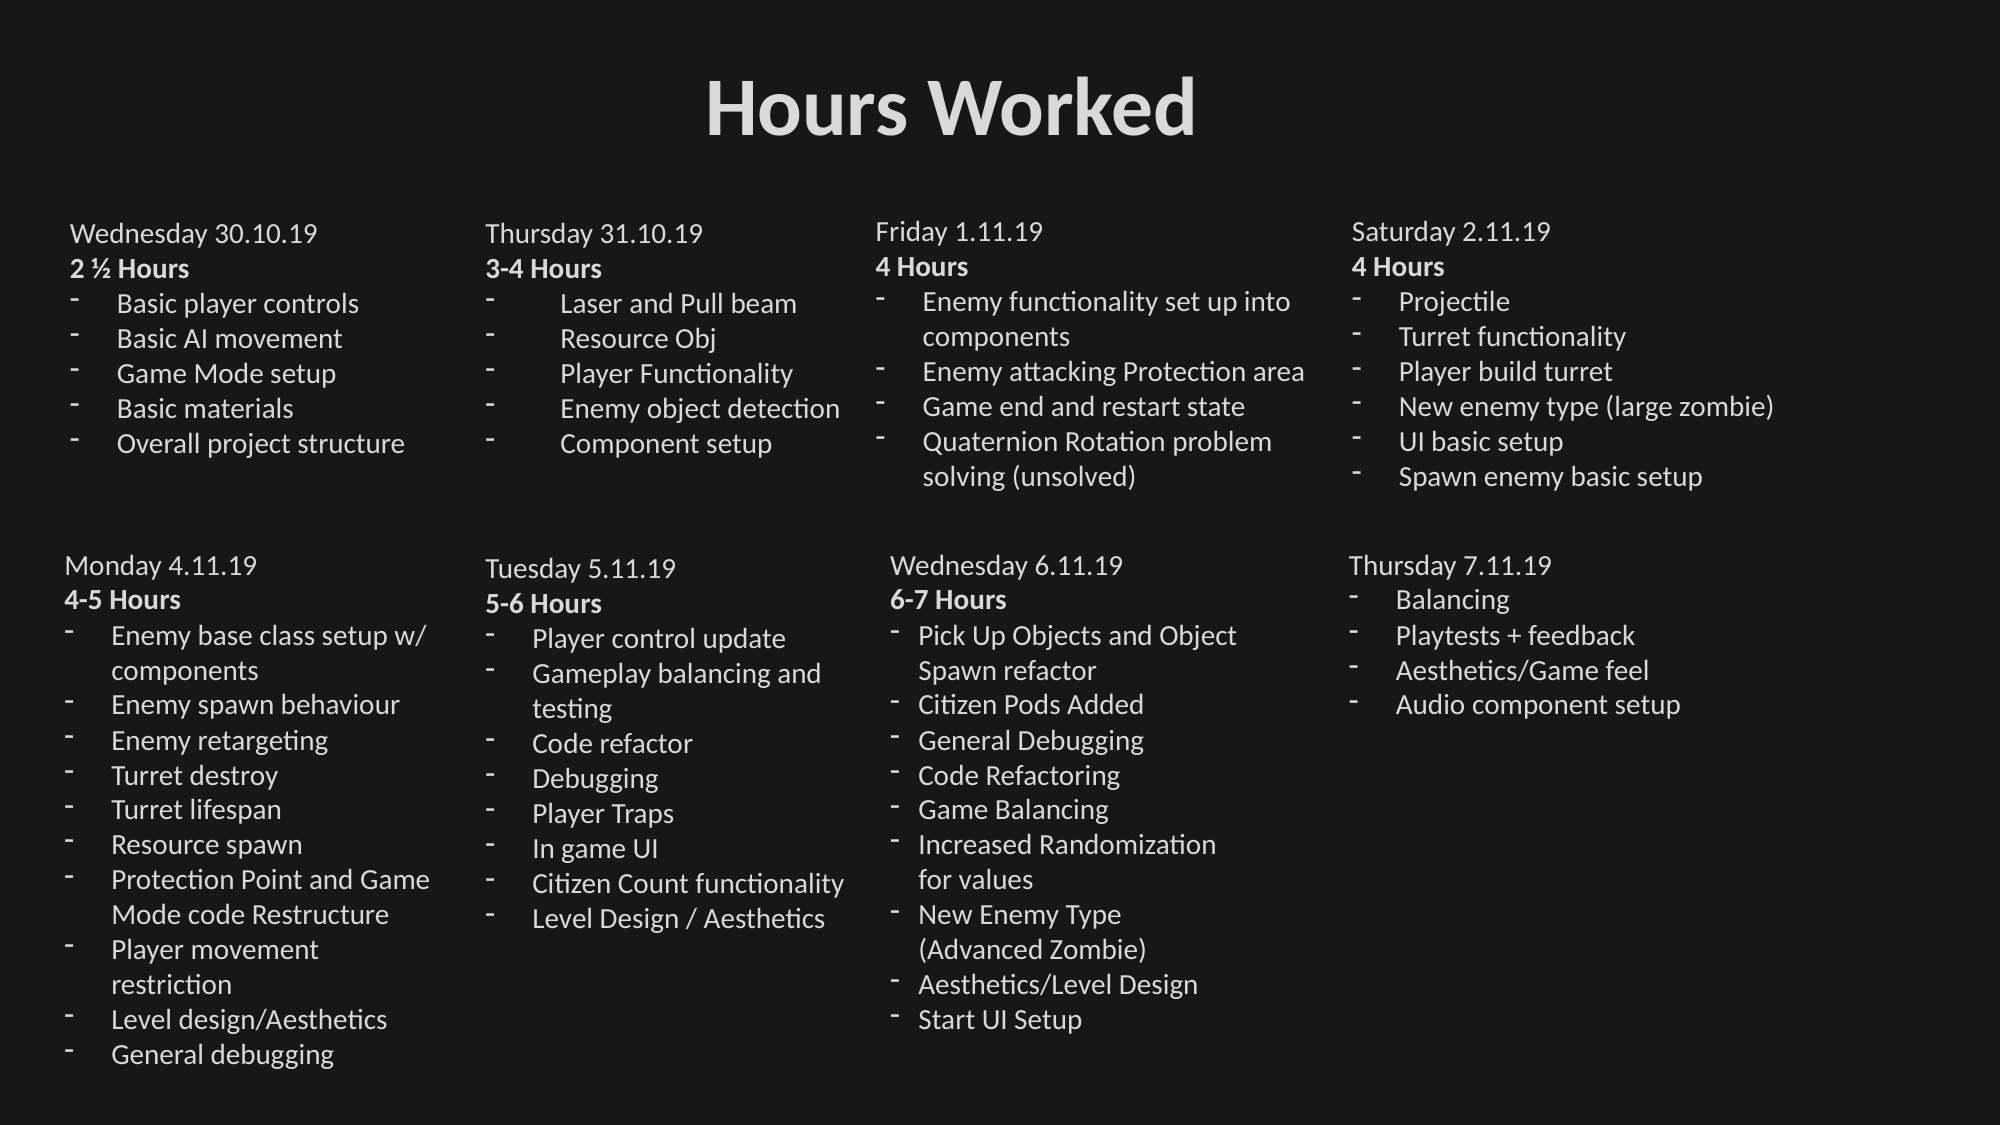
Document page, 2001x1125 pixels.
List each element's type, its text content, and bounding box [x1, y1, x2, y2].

text_box Wednesday 30.10.19 2 ½ Hours Basic player controls Basic AI movement Game Mode setup Basic materials Overall project structure [55, 206, 421, 467]
text_box Wednesday 6.11.19 6-7 Hours Pick Up Objects and Object Spawn refactor Citizen Pods Added General Debugging Code Refactoring Game Balancing Increased Randomization for values New Enemy Type (Advanced Zombie) Aesthetics/Level Design Start UI Setup [875, 538, 1266, 1113]
text_box Thursday 31.10.19 3-4 Hours Laser and Pull beam Resource Obj Player Functionality Enemy object detection Component setup [470, 206, 860, 467]
text_box Thursday 7.11.19 Balancing Playtests + feedback Aesthetics/Game feel Audio component setup [1334, 538, 1725, 799]
text_box Saturday 2.11.19 4 Hours Projectile Turret functionality Player build turret New enemy type (large zombie) UI basic setup Spawn enemy basic setup [1337, 205, 1878, 500]
text_box Monday 4.11.19 4-5 Hours Enemy base class setup w/ components Enemy spawn behaviour Enemy retargeting Turret destroy Turret lifespan Resource spawn Protection Point and Game Mode code Restructure Player movement restriction Level design/Aesthetics General debugging [49, 538, 457, 1078]
text_box Hours Worked [690, 44, 1214, 160]
text_box Friday 1.11.19 4 Hours Enemy functionality set up into components Enemy attacking Protection area Game end and restart state Quaternion Rotation problem solving (unsolved) [860, 205, 1337, 500]
text_box Tuesday 5.11.19 5-6 Hours Player control update Gameplay balancing and testing Code refactor Debugging Player Traps In game UI Citizen Count functionality Level Design / Aesthetics [470, 541, 861, 942]
